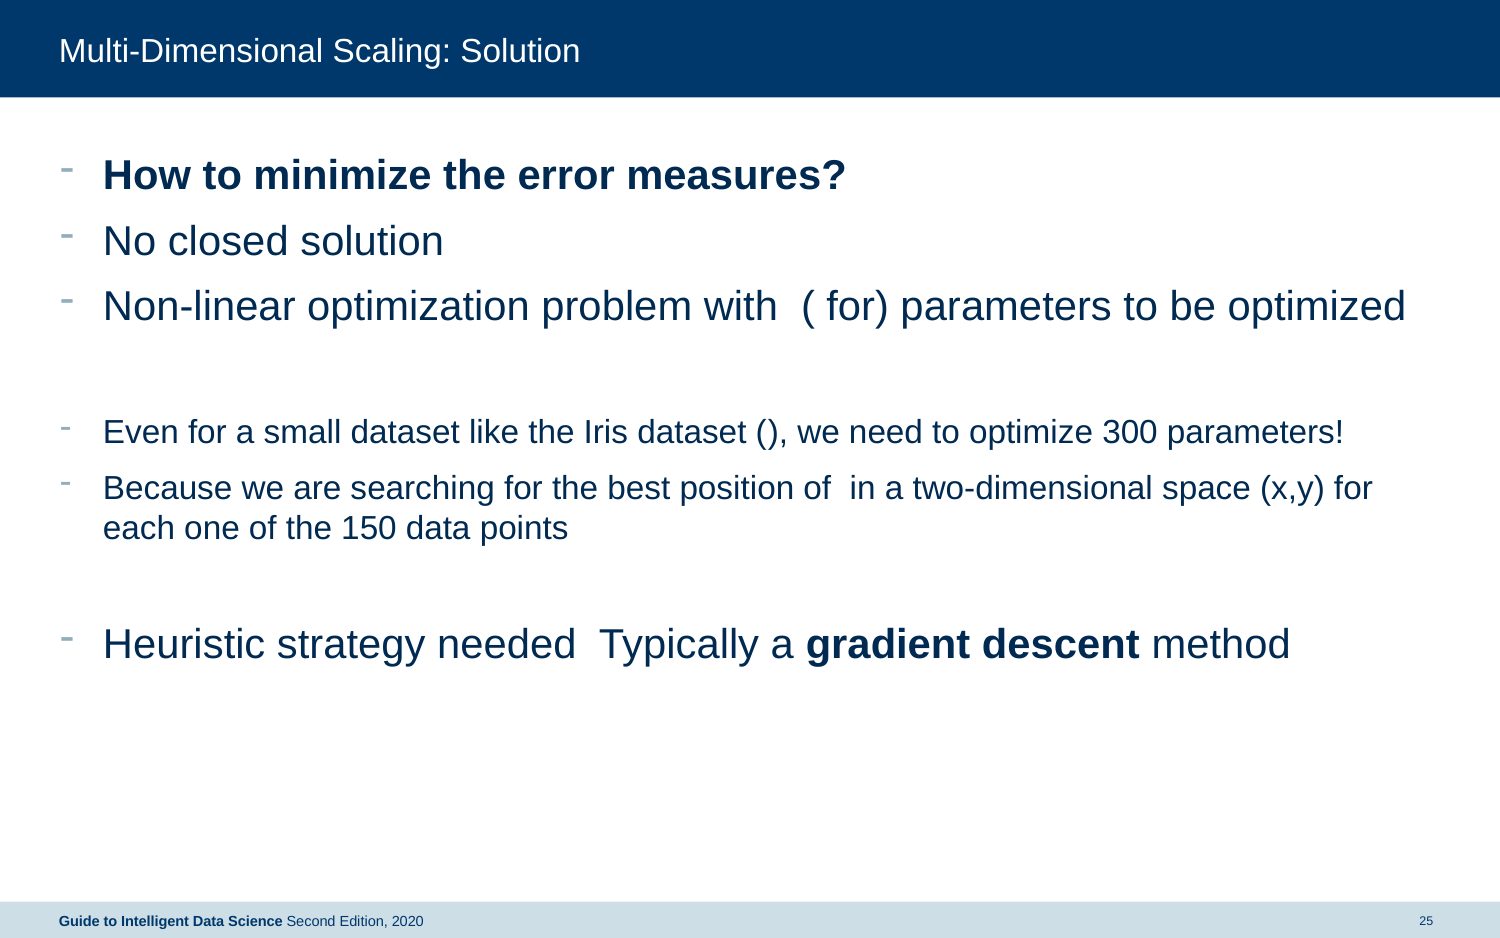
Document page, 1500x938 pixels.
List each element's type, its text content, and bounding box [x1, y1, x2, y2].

title Multi-Dimensional Scaling: Solution [58, 28, 1442, 70]
footer Guide to Intelligent Data Science Second Edition, 2020 [58, 900, 717, 938]
slide_number 25 [1411, 900, 1442, 938]
